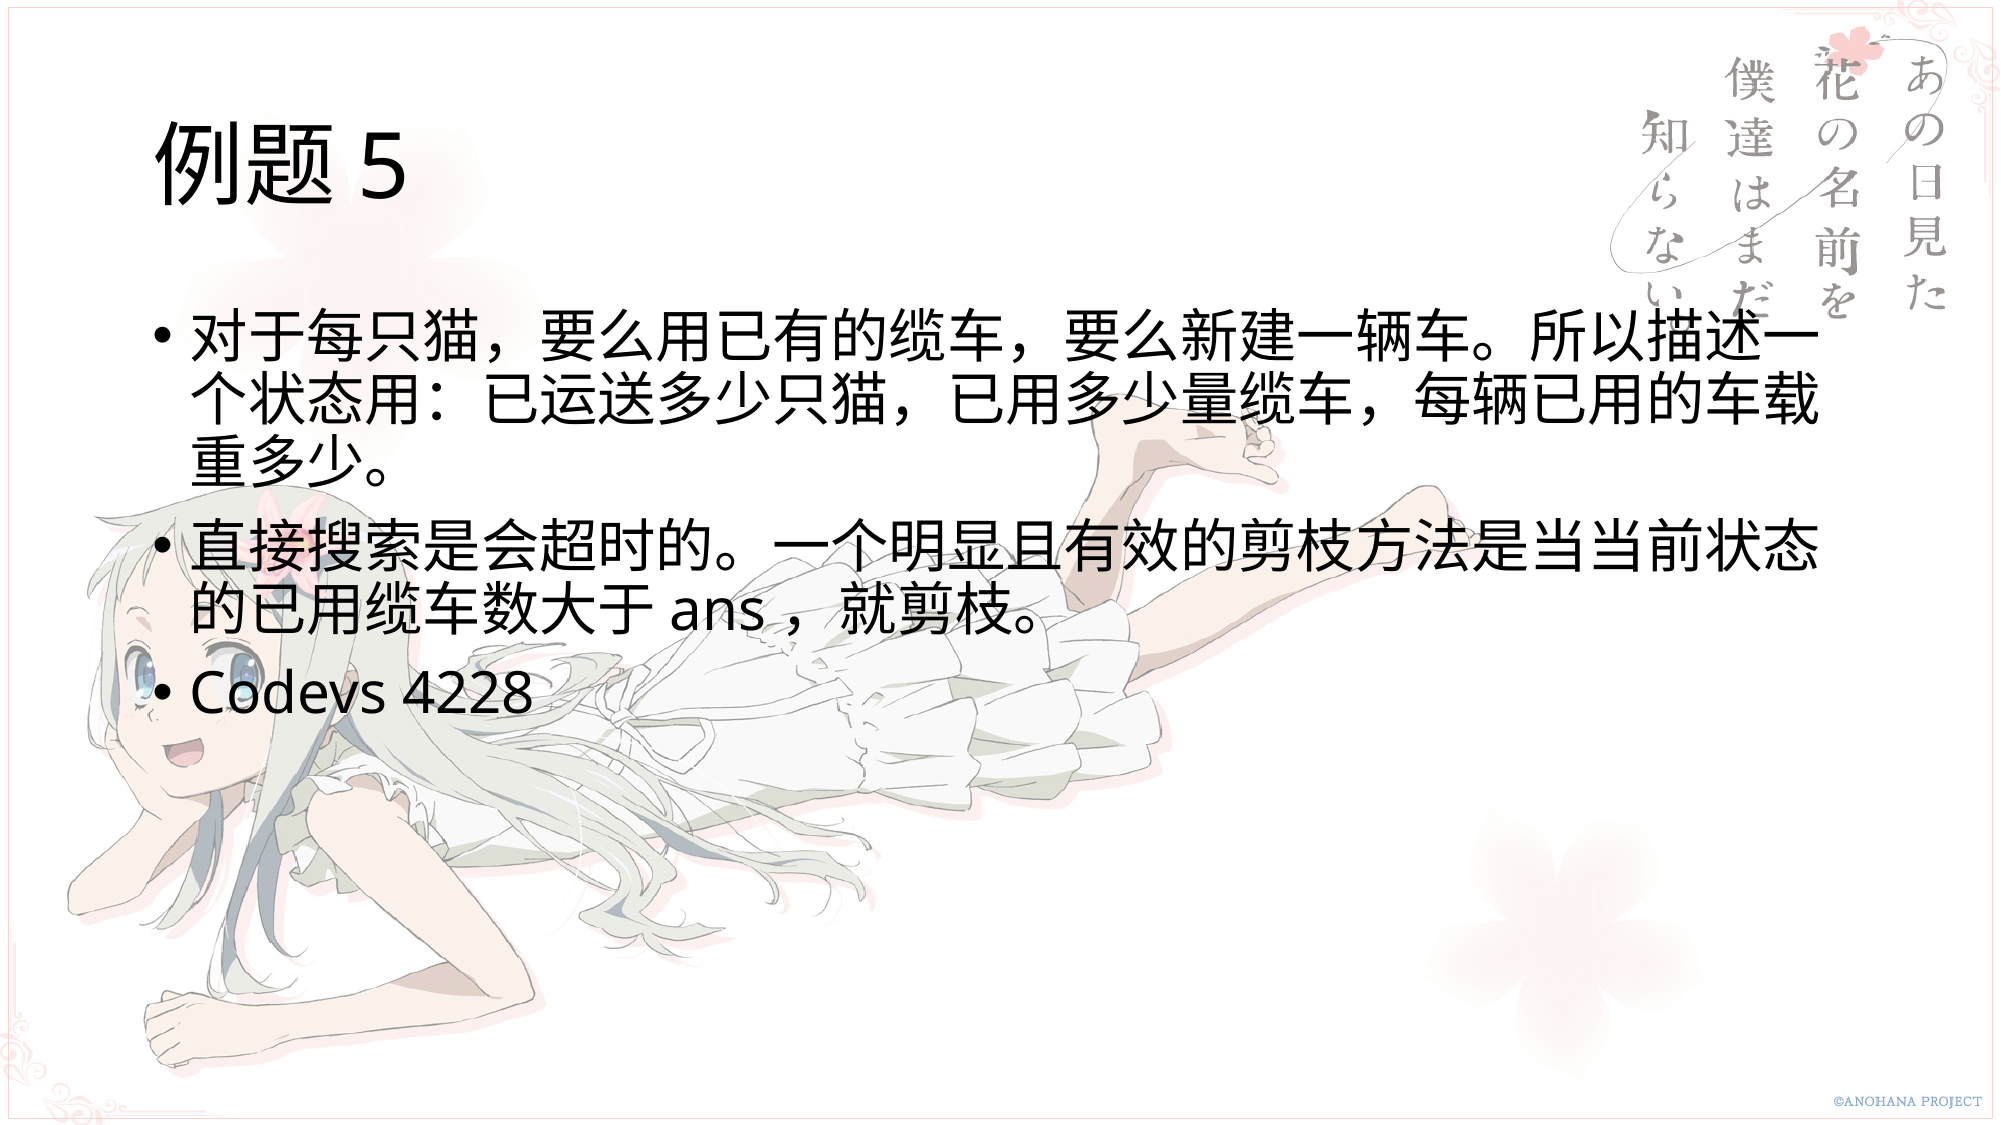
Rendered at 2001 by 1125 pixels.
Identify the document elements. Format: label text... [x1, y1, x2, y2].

list 对于每只猫，要么用已有的缆车，要么新建一辆车。所以描述一个状态用：已运送多少只猫，已用多少量缆车，每辆已用的车载重多少。 直接搜索是会超时的。一个明显且有效的剪枝方法是当当前状态的已用缆车数大于ans，就剪枝。 Codevs 4228 [137, 299, 1863, 1014]
title 例题5 [137, 59, 1863, 278]
